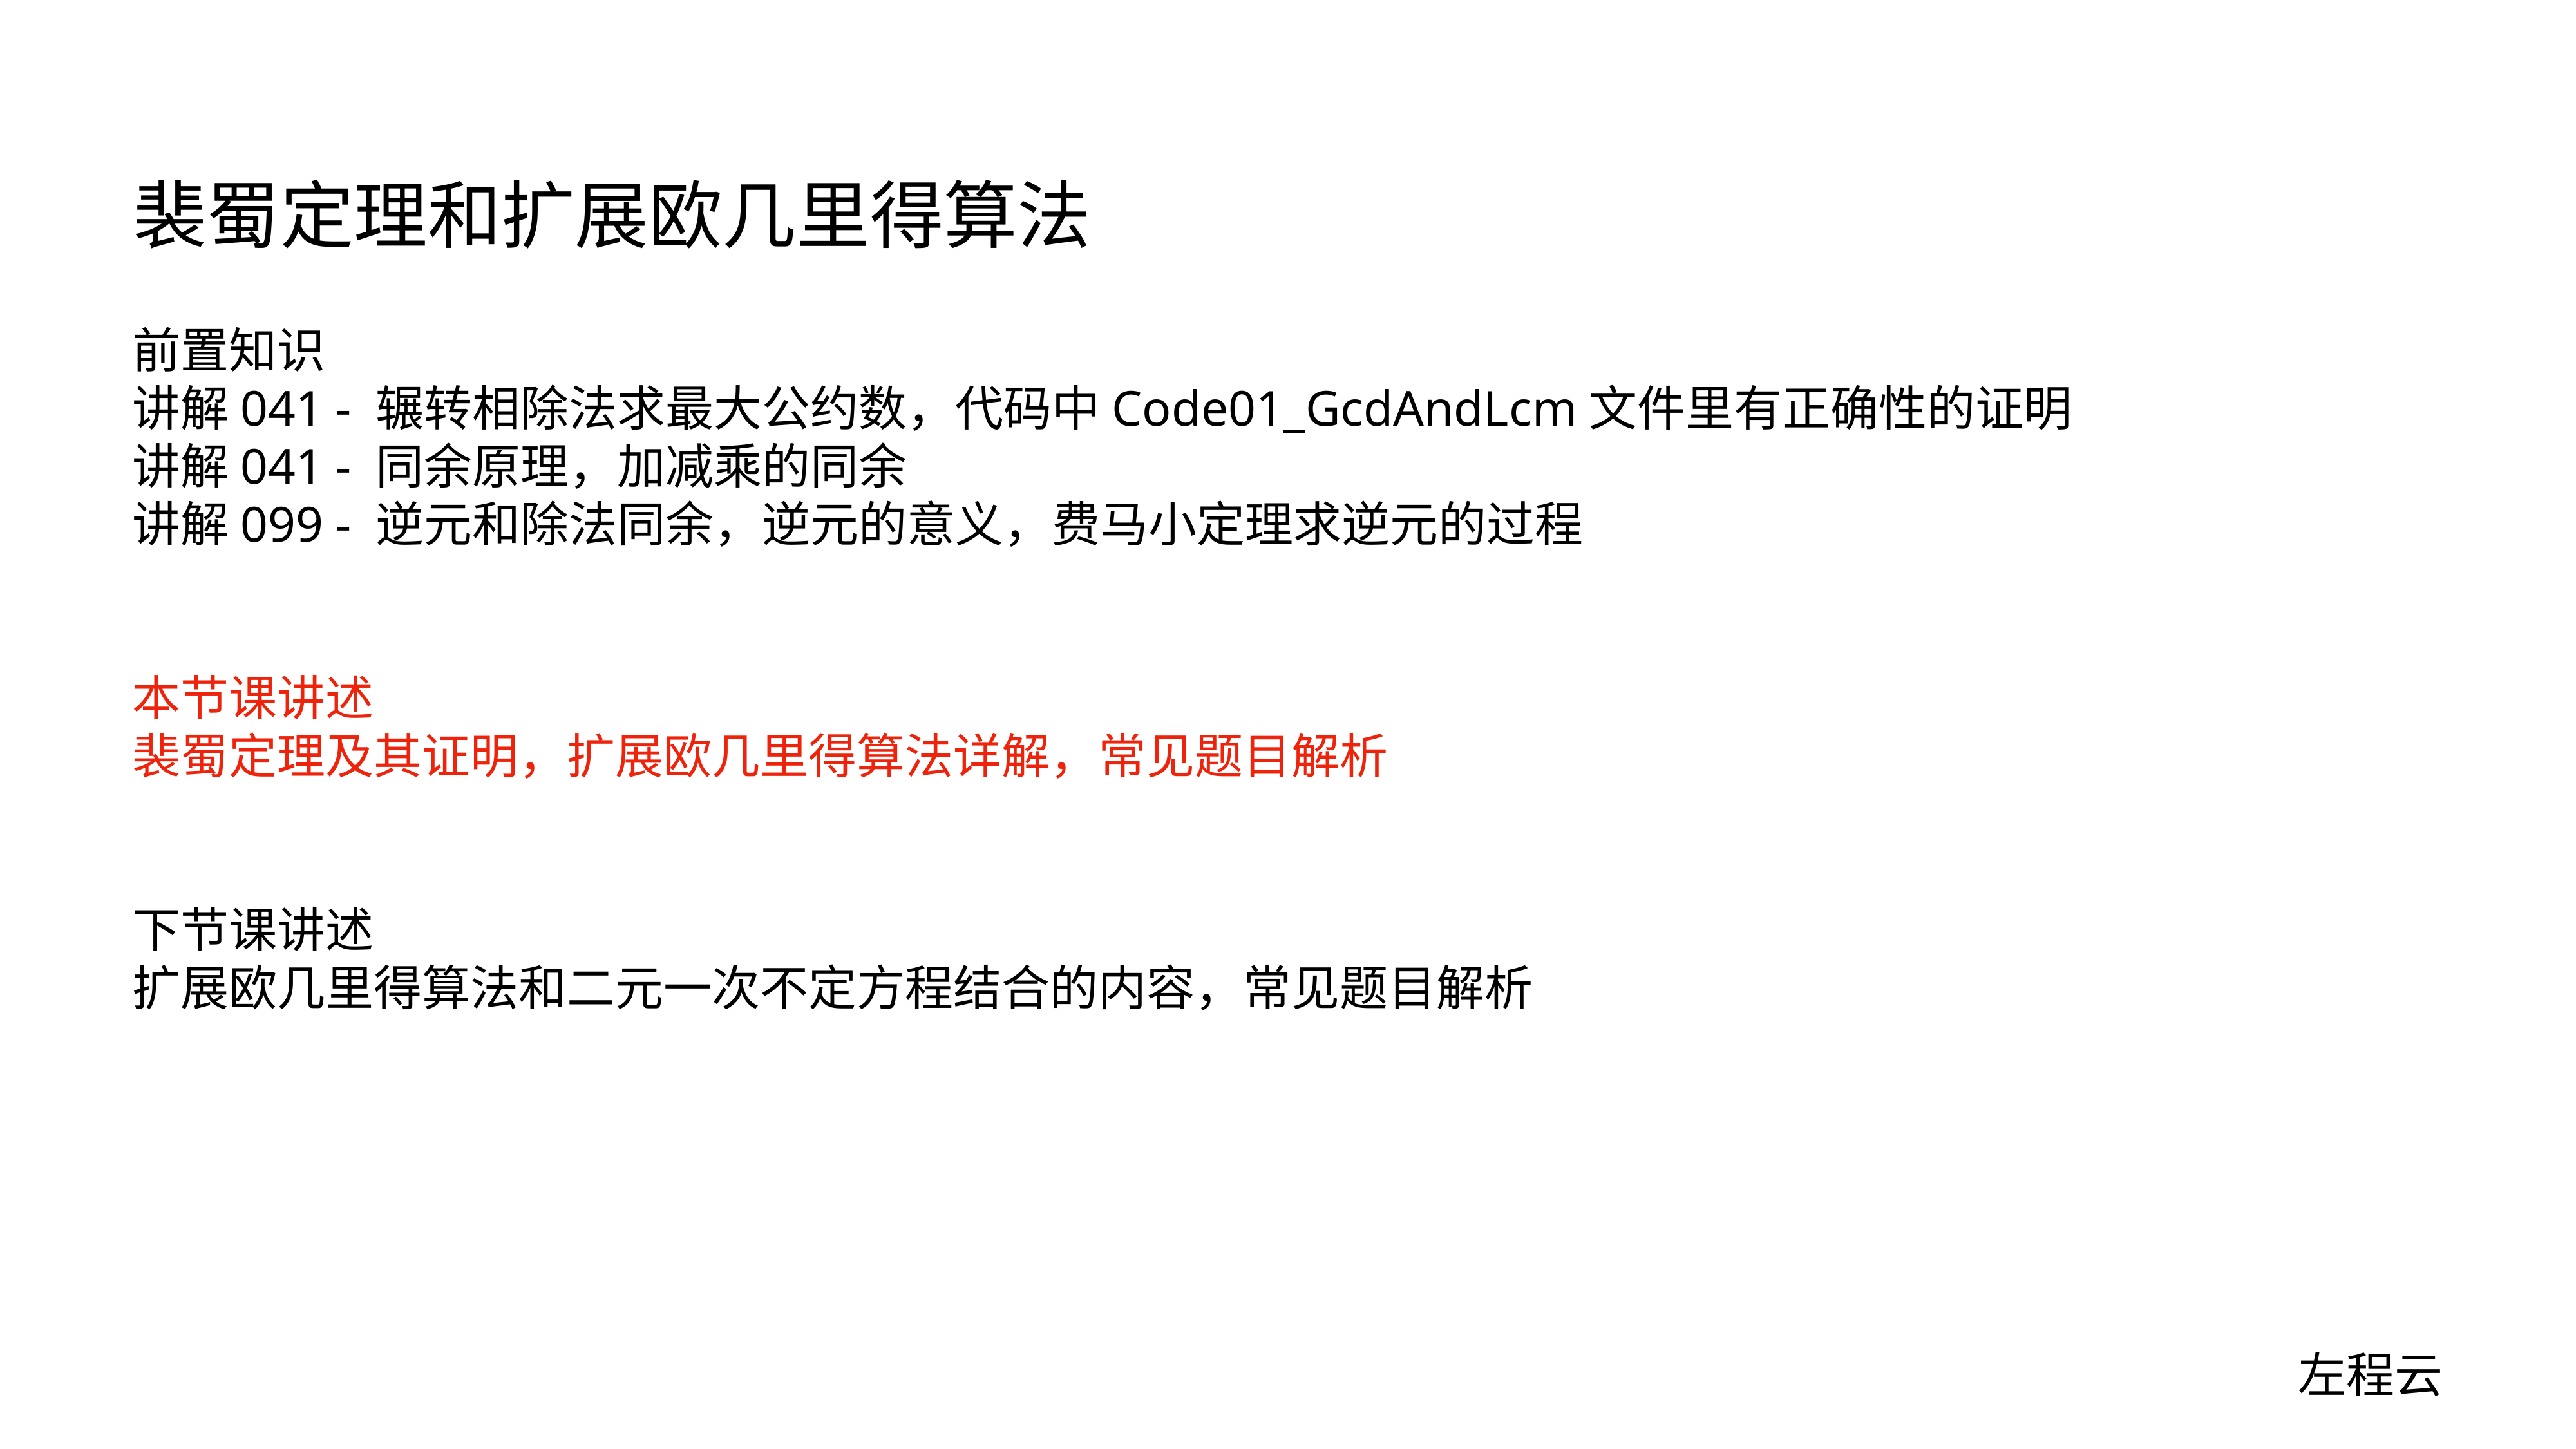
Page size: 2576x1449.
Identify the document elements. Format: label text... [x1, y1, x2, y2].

text_box 前置知识 讲解041 - 辗转相除法求最大公约数，代码中Code01_GcdAndLcm文件里有正确性的证明 讲解041 - 同余原理，加减乘的同余 讲解099 - 逆元和除法同余，逆元的意义，费马小定理求逆元的过程 本节课讲述 裴蜀定理及其证明，扩展欧几里得算法详解，常见题目解析 下节课讲述 扩展欧几里得算法和二元一次不定方程结合的内容，常见题目解析 [127, 314, 2449, 1304]
title 裴蜀定理和扩展欧几里得算法 [127, 48, 2449, 263]
text_box 左程云 [127, 1339, 2449, 1408]
